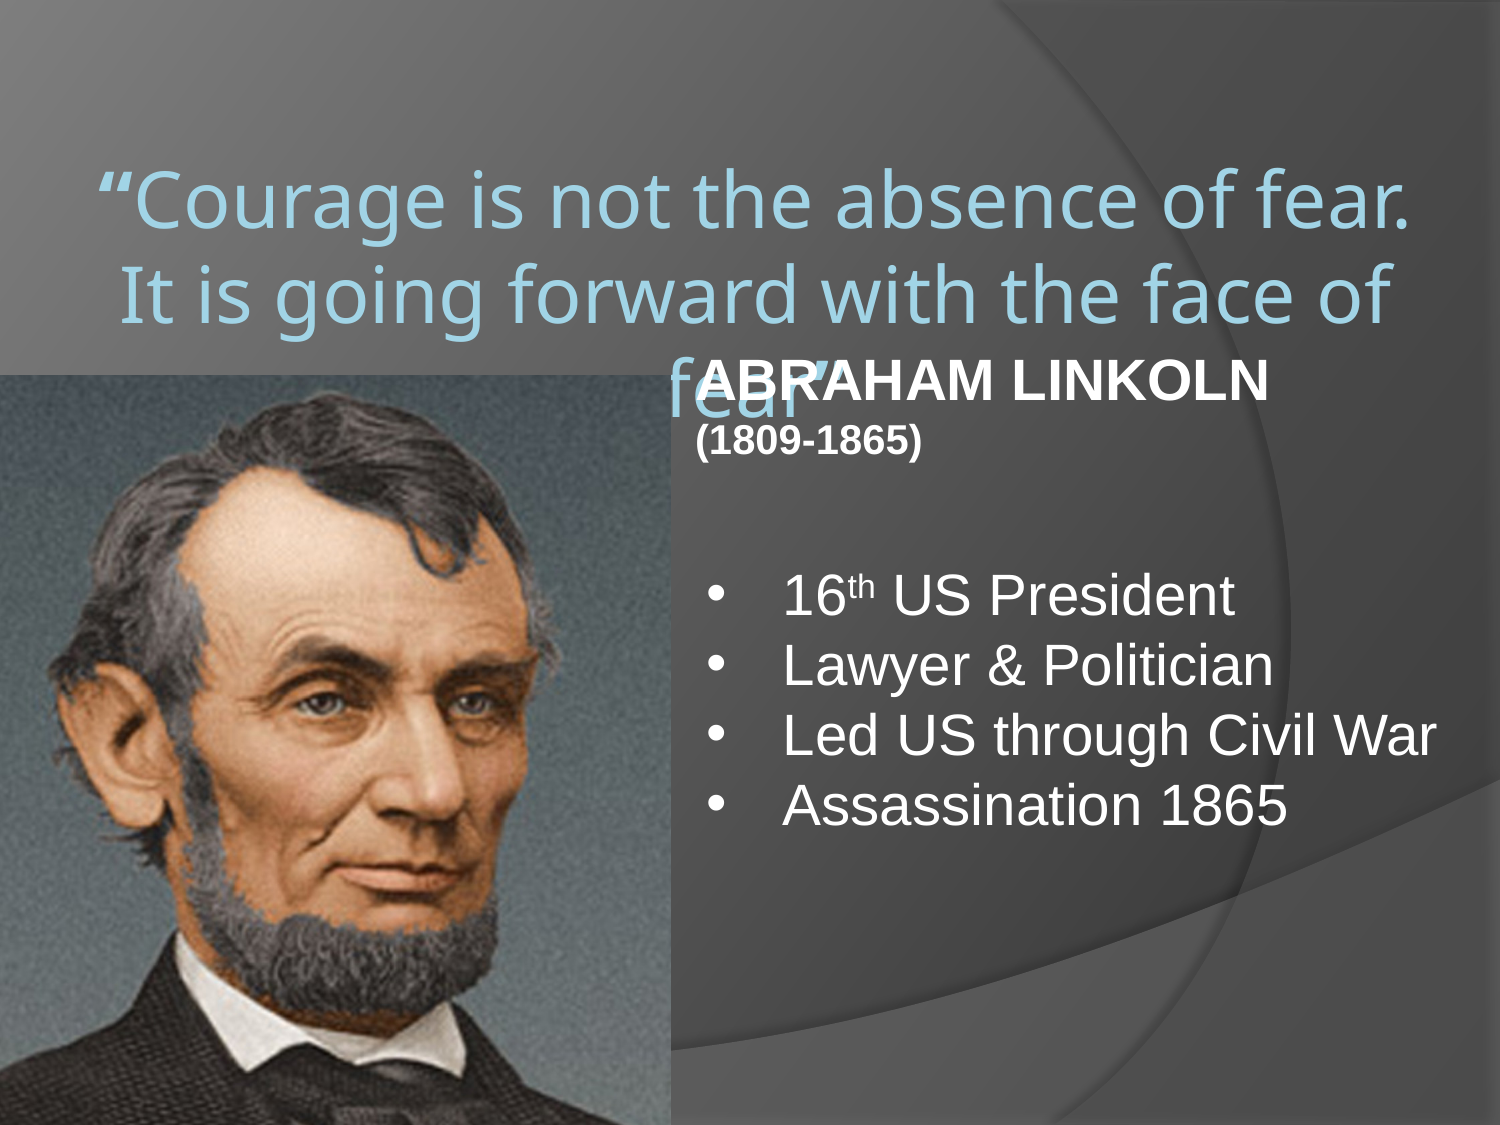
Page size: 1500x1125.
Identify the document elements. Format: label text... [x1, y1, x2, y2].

list ABRAHAM LINKOLN (1809-1865) [687, 287, 1500, 463]
title “Courage is not the absence of fear. It is going forward with the face of fear” [87, 149, 1425, 450]
picture [0, 374, 672, 1125]
text_box 16th US President Lawyer & Politician Led US through Civil War Assassination 1865 [691, 549, 1455, 845]
